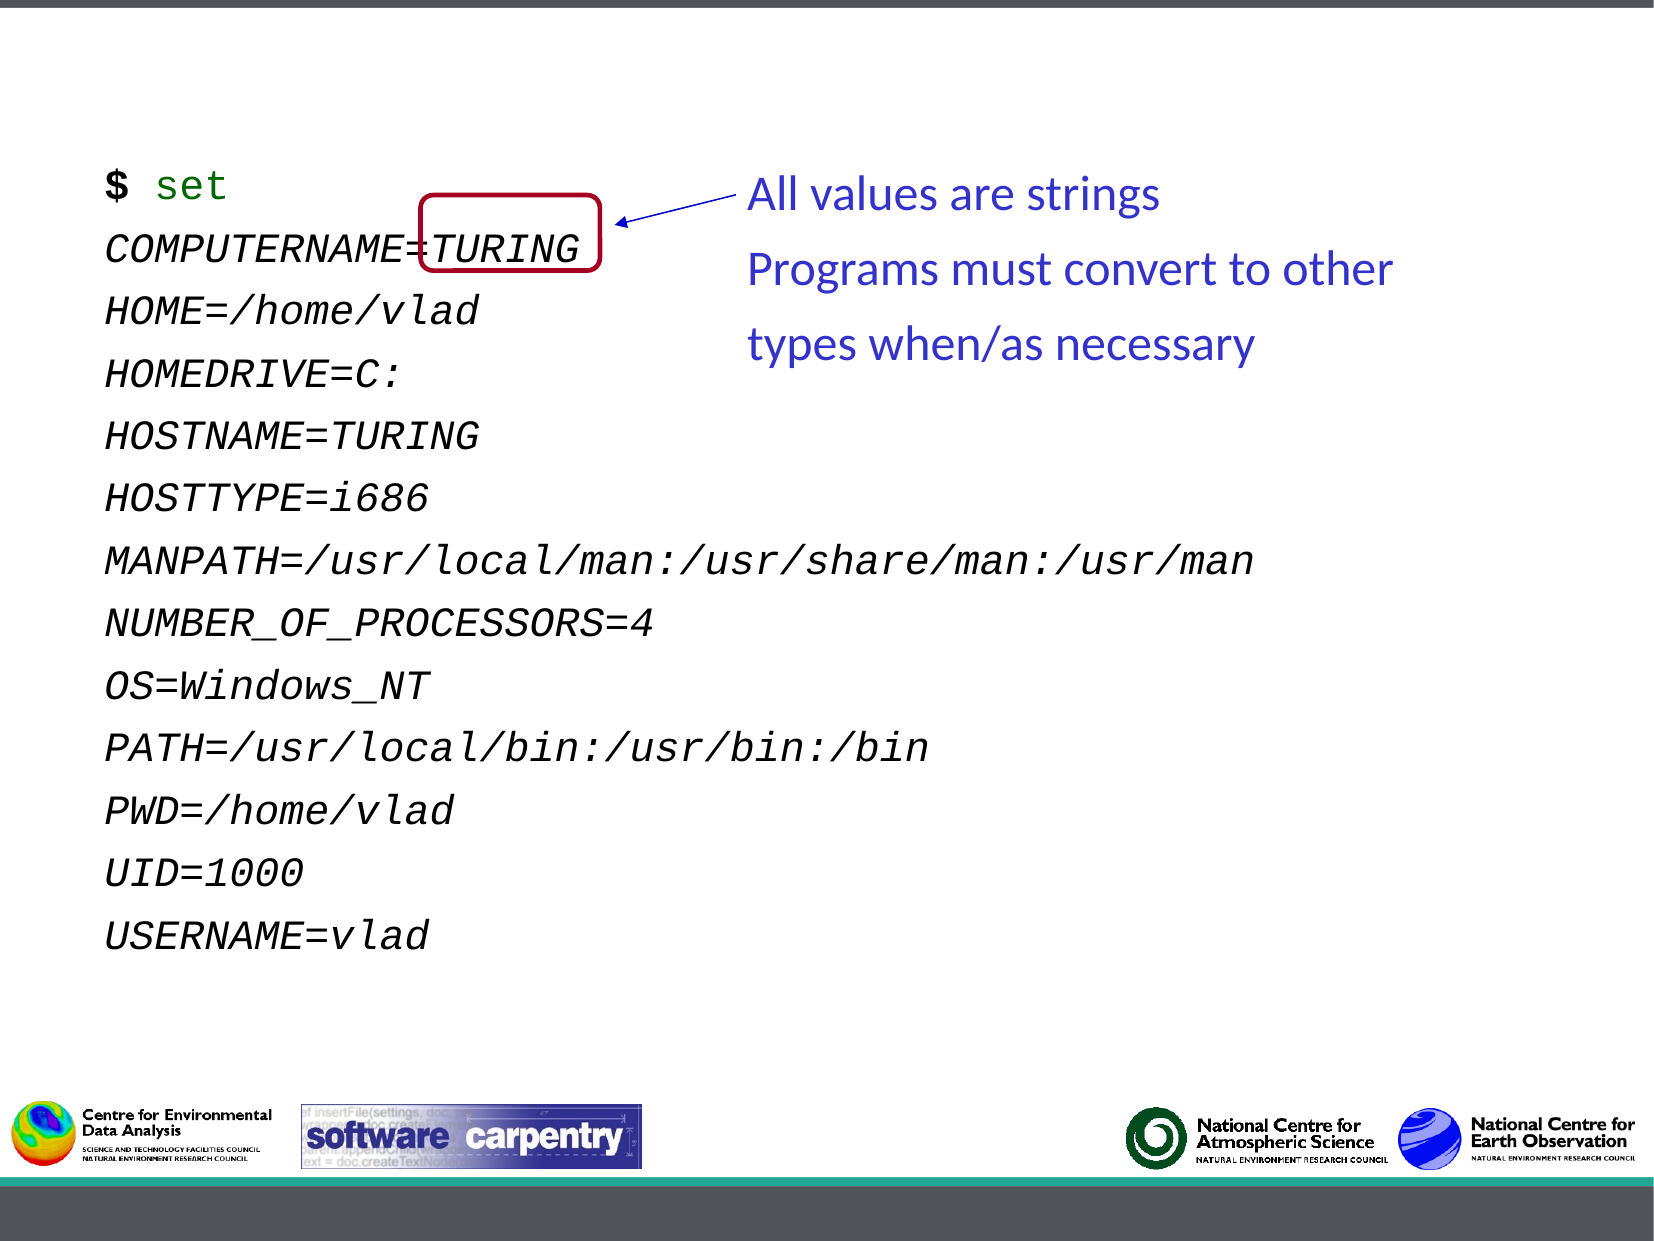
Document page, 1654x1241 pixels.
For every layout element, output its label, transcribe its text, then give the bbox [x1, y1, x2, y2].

text_box [420, 195, 600, 271]
text_box $ set COMPUTERNAME=TURING HOME=/home/vlad HOMEDRIVE=C: HOSTNAME=TURING HOSTTYPE=i686 MANPATH=/usr/local/man:/usr/share/man:/usr/man NUMBER_OF_PROCESSORS=4 OS=Windows_NT PATH=/usr/local/bin:/usr/bin:/bin PWD=/home/vlad UID=1000 USERNAME=vlad [89, 138, 1512, 1036]
picture [0, 0, 1654, 1241]
text_box All values are strings Programs must convert to other types when/as necessary [732, 138, 1564, 384]
text_box [614, 195, 732, 229]
